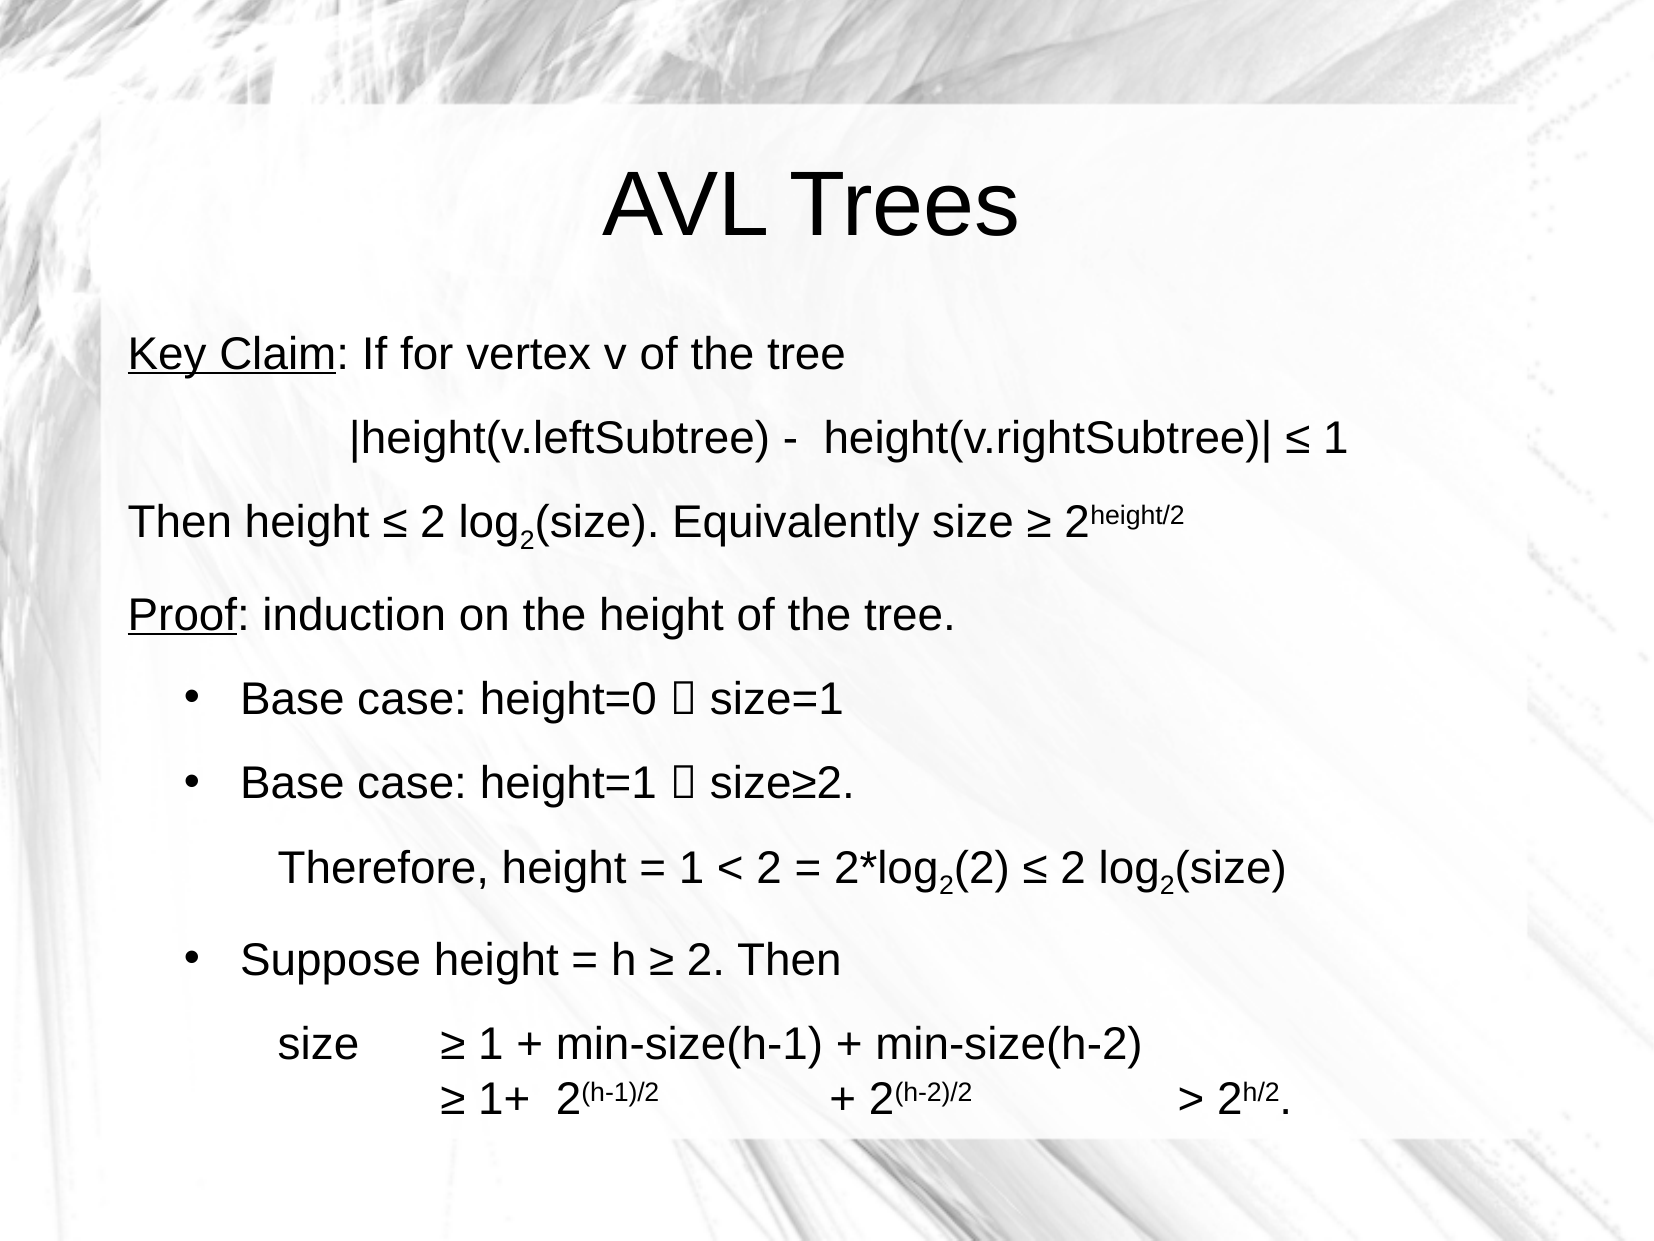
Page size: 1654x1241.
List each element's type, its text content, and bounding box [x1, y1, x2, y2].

title AVL Trees [118, 93, 1506, 299]
list Key Claim: If for vertex v of the tree |height(v.leftSubtree) - height(v.rightSubtree)| ≤ 1 Then height ≤ 2 log2(size). Equivalently size ≥ 2height/2 Proof: induction on the height of the tree. Base case: height=0  size=1 Base case: height=1  size≥2. Therefore, height = 1 < 2 = 2*log2(2) ≤ 2 log2(size) Suppose height = h ≥ 2. Then size ≥ 1 + min-size(h-1) + min-size(h-2) ≥ 1+ 2(h-1)/2 + 2(h-2)/2 > 2h/2. [118, 319, 1571, 1109]
picture [0, 0, 1654, 1241]
